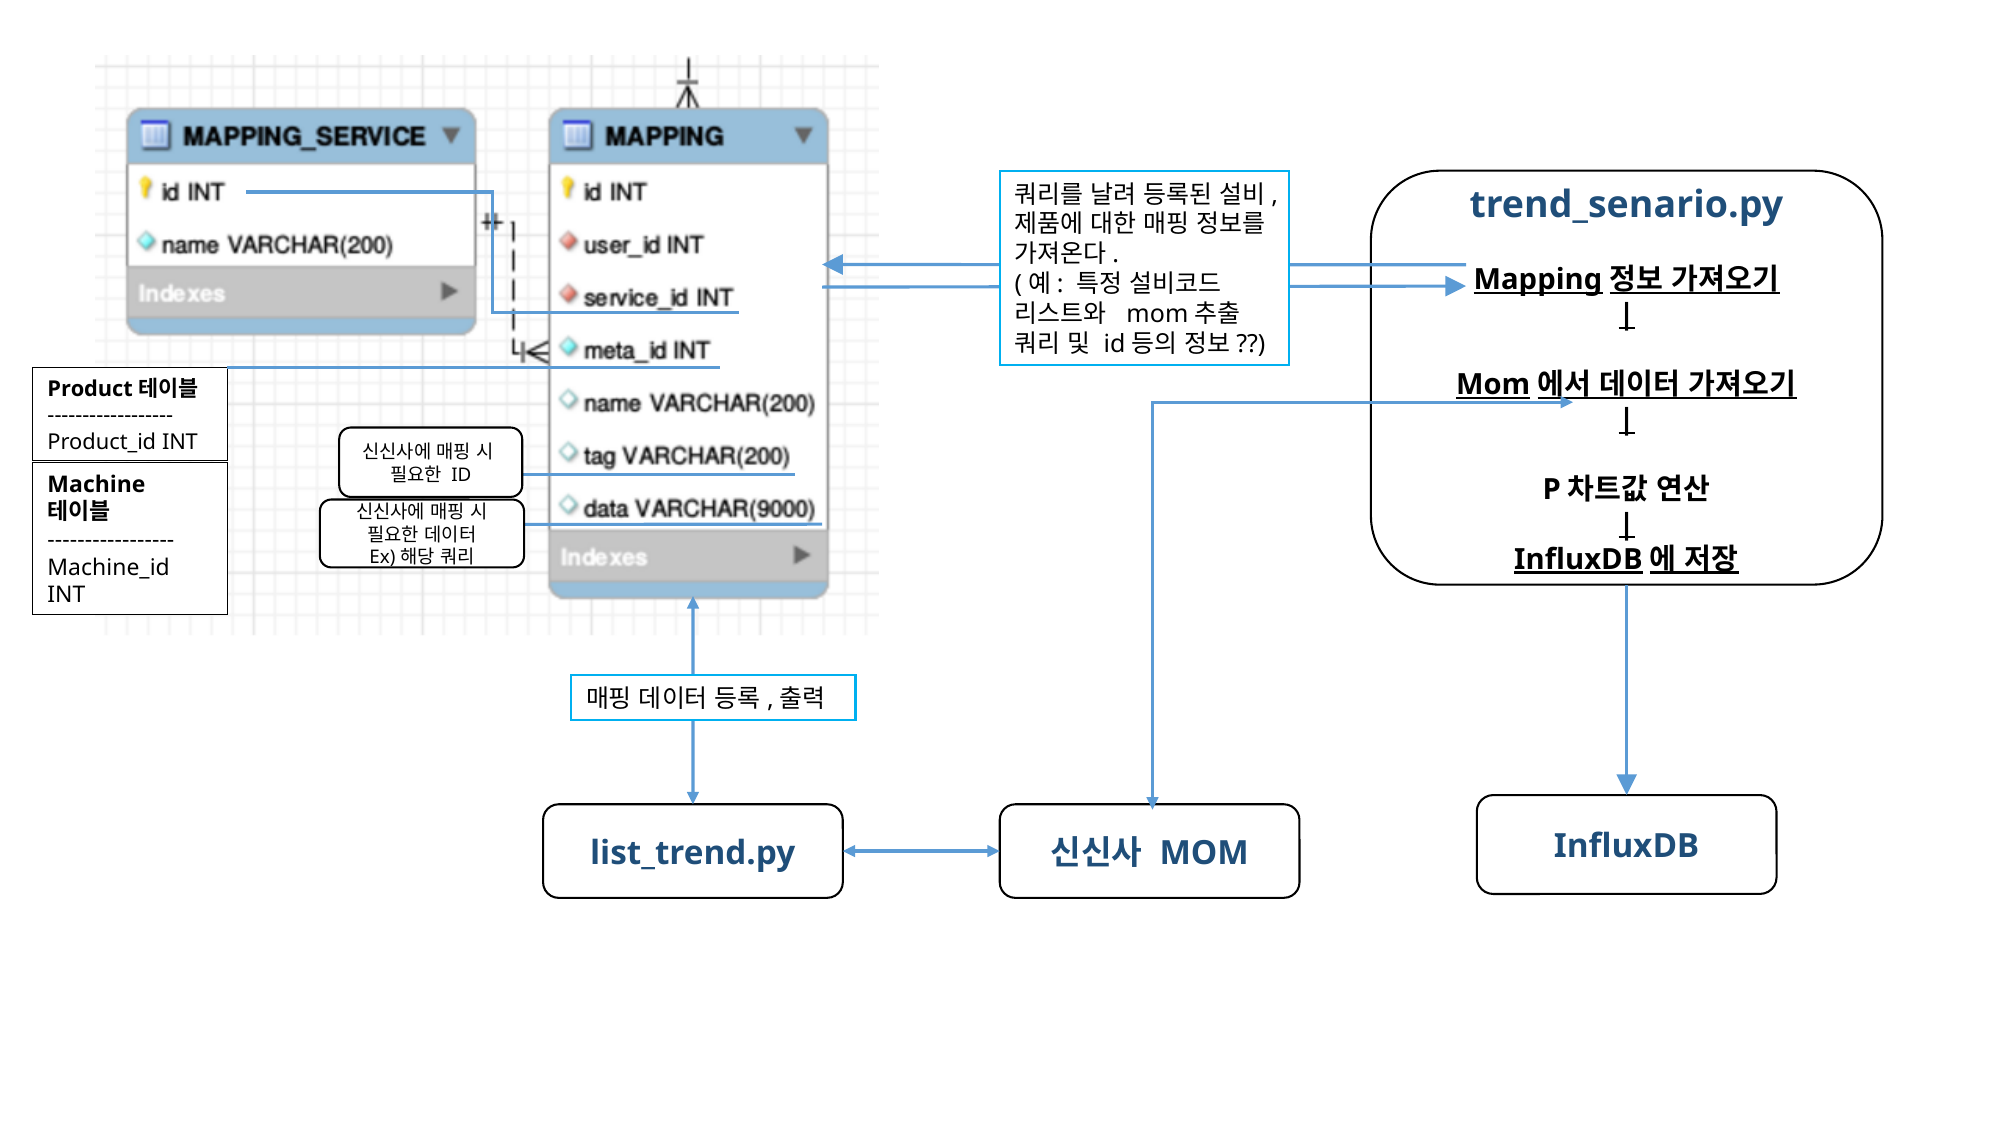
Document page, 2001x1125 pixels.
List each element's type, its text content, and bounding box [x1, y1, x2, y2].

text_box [339, 427, 796, 497]
text_box 매핑 데이터 등록,출력 [694, 674, 857, 721]
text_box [319, 499, 823, 568]
text_box 쿼리를 날려 등록된 설비,제품에 대한 매핑 정보를 가져온다. (예: 특정 설비코드 리스트와 mom추출 쿼리 및 id등의 정보??) [999, 288, 1290, 366]
text_box 매핑 데이터 등록,출력 [570, 674, 692, 721]
text_box 쿼리를 날려 등록된 설비,제품에 대한 매핑 정보를 가져온다. (예: 특정 설비코드 리스트와 mom추출 쿼리 및 id등의 정보??) [999, 265, 1290, 286]
text_box list_trend.py [542, 803, 844, 899]
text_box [1370, 170, 1883, 894]
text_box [1158, 395, 1567, 817]
text_box 쿼리를 날려 등록된 설비,제품에 대한 매핑 정보를 가져온다. (예: 특정 설비코드 리스트와 mom추출 쿼리 및 id등의 정보??) [999, 170, 1290, 264]
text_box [32, 55, 879, 651]
text_box 신신사 MOM [998, 803, 1301, 899]
